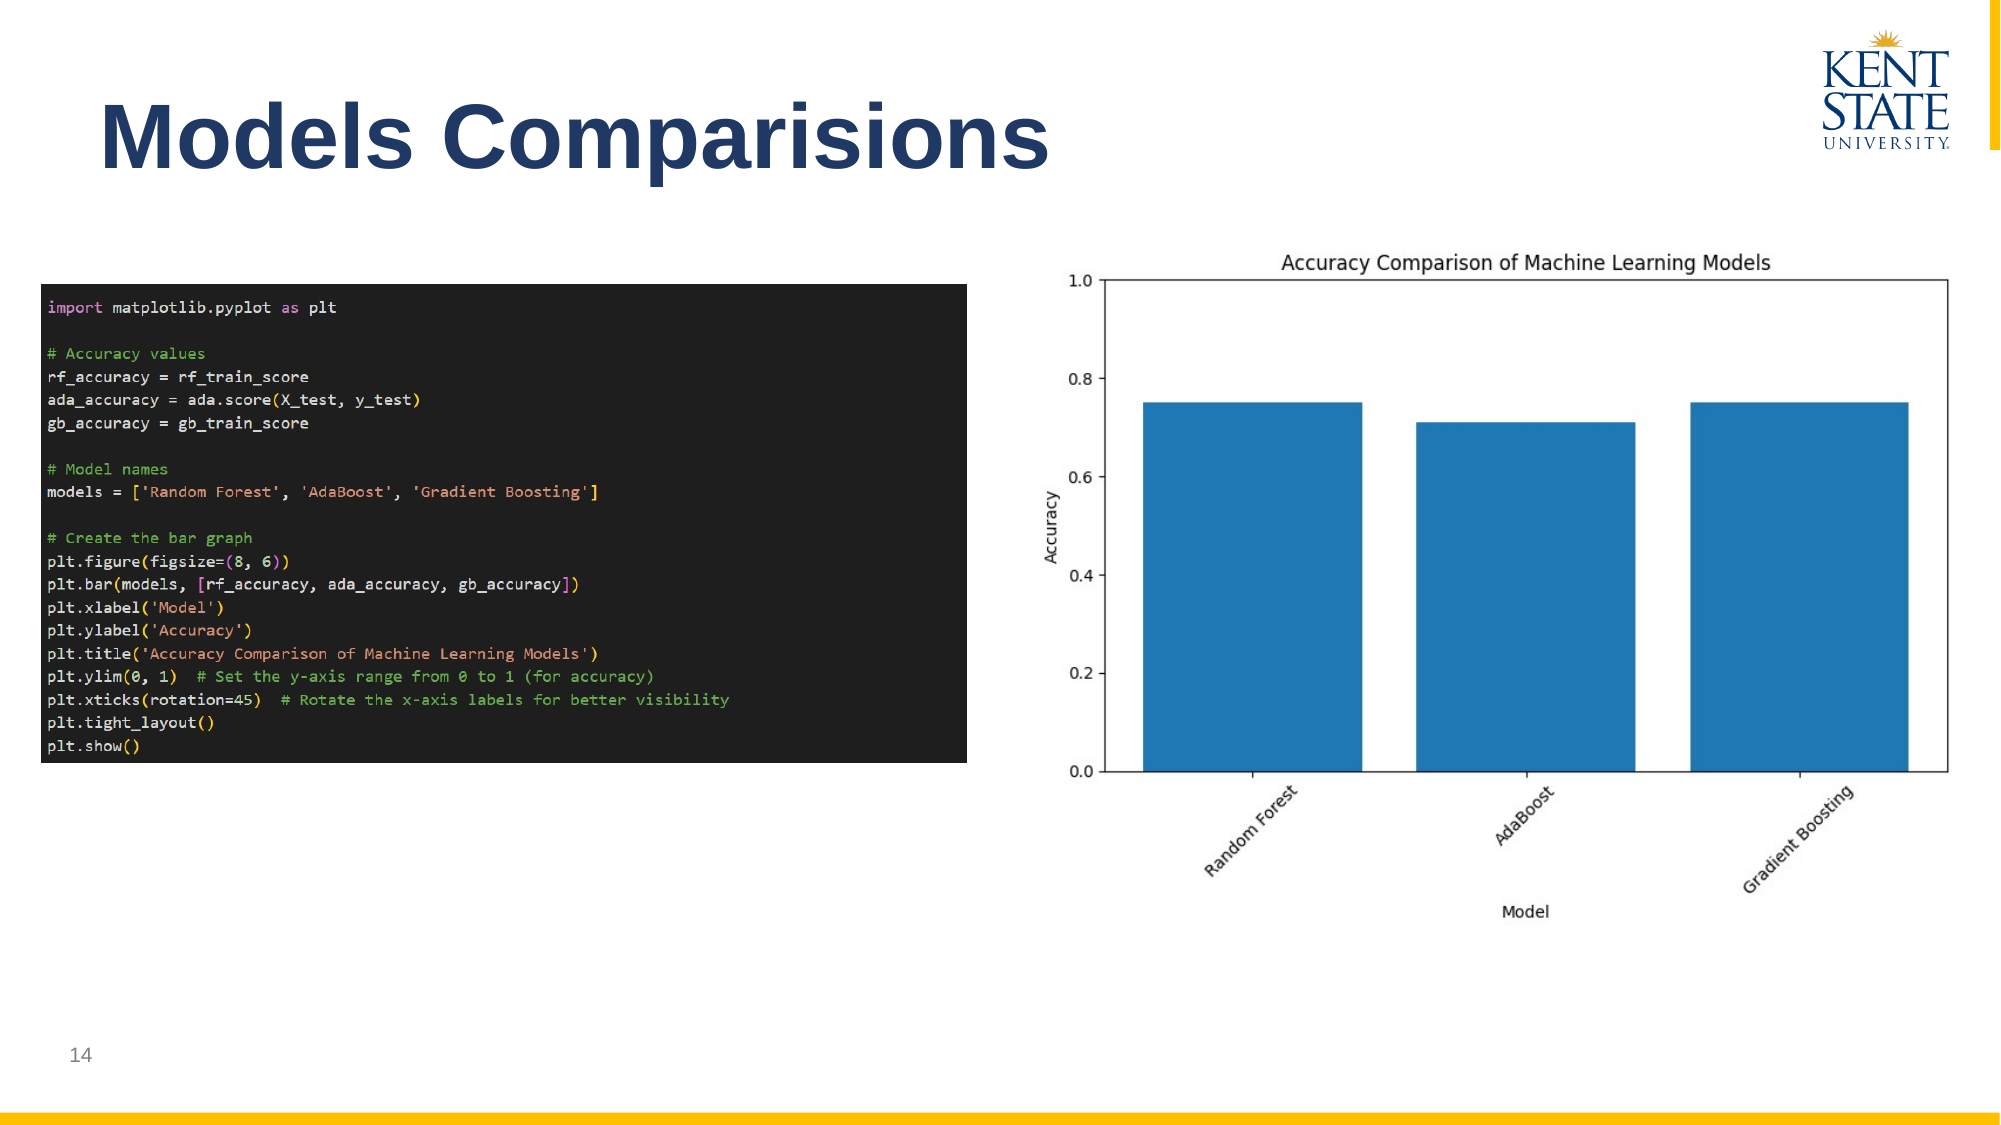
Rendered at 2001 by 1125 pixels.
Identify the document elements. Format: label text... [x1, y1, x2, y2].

picture [40, 283, 967, 764]
title Models Comparisions [99, 44, 1900, 233]
picture [1033, 242, 1959, 934]
